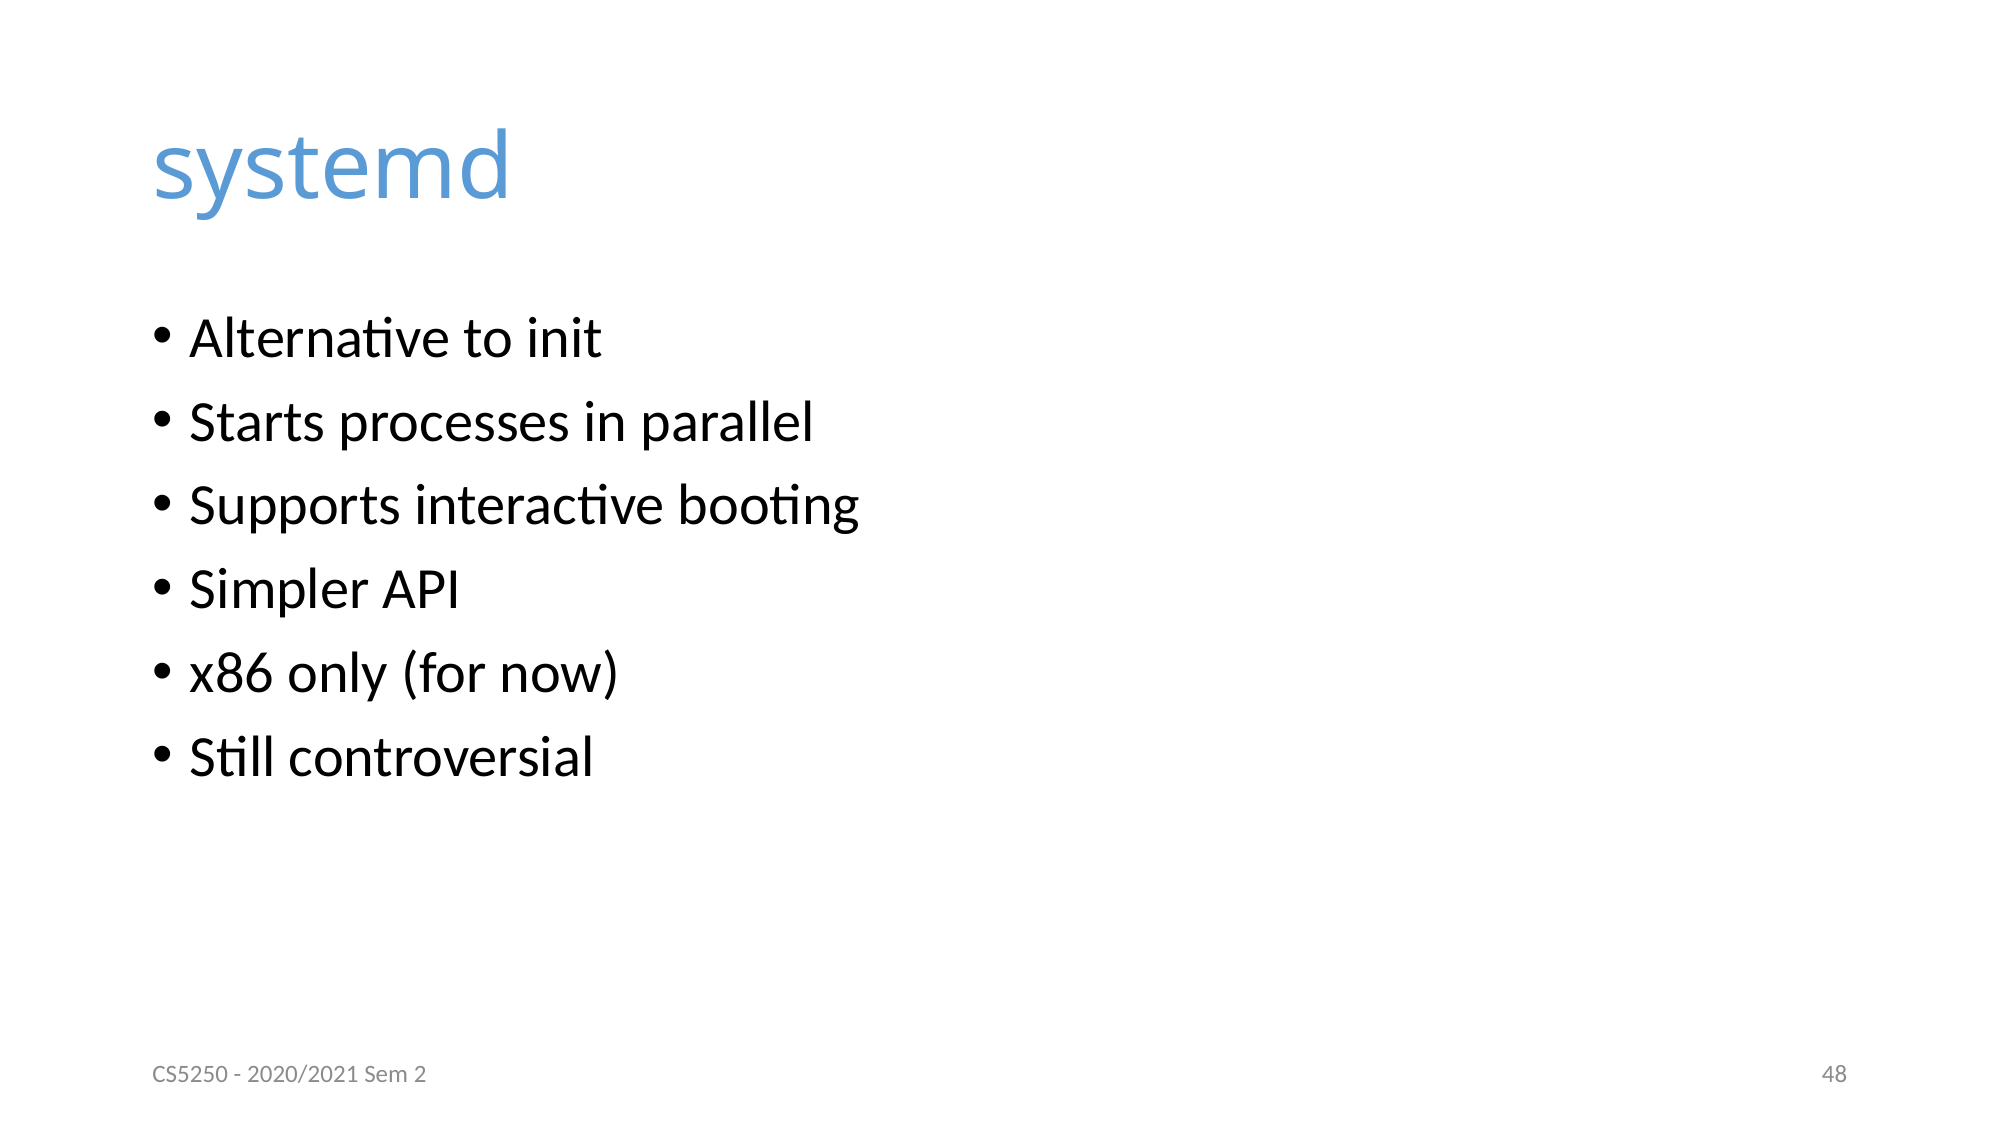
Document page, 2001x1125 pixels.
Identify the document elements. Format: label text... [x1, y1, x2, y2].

list Alternative to init Starts processes in parallel Supports interactive booting Simpler API x86 only (for now) Still controversial [137, 299, 1863, 1014]
slide_number 48 [1412, 1042, 1863, 1103]
slide_number CS5250 - 2020/2021 Sem 2 [137, 1042, 588, 1103]
title systemd [137, 59, 1863, 278]
